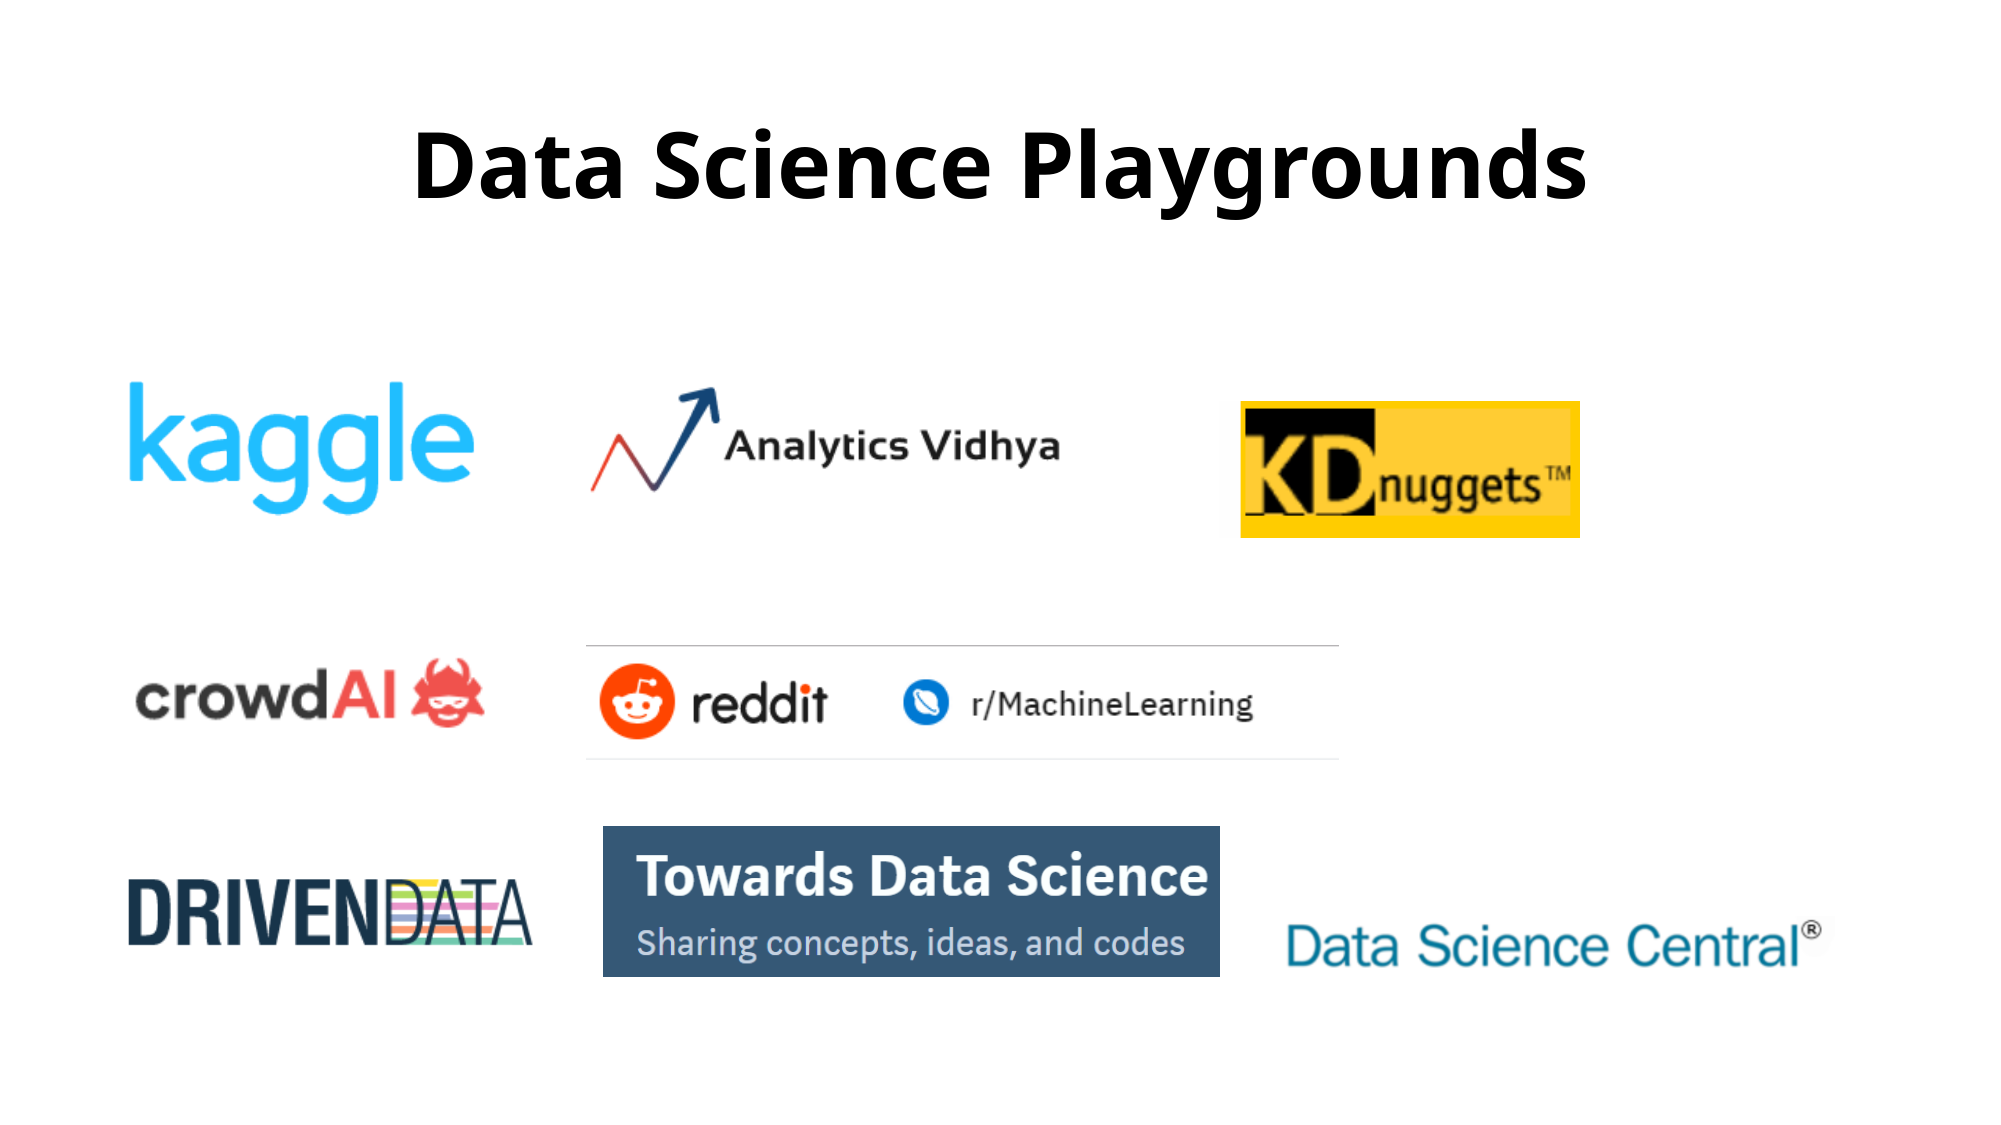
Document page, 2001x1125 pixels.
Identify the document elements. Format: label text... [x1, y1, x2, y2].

picture [103, 862, 550, 970]
picture [586, 645, 1339, 761]
picture [603, 826, 1220, 977]
picture [1273, 916, 1835, 983]
picture [574, 353, 1072, 516]
picture [98, 624, 531, 782]
picture [114, 381, 490, 516]
picture [1219, 401, 1580, 538]
title Data Science Playgrounds [137, 59, 1863, 278]
